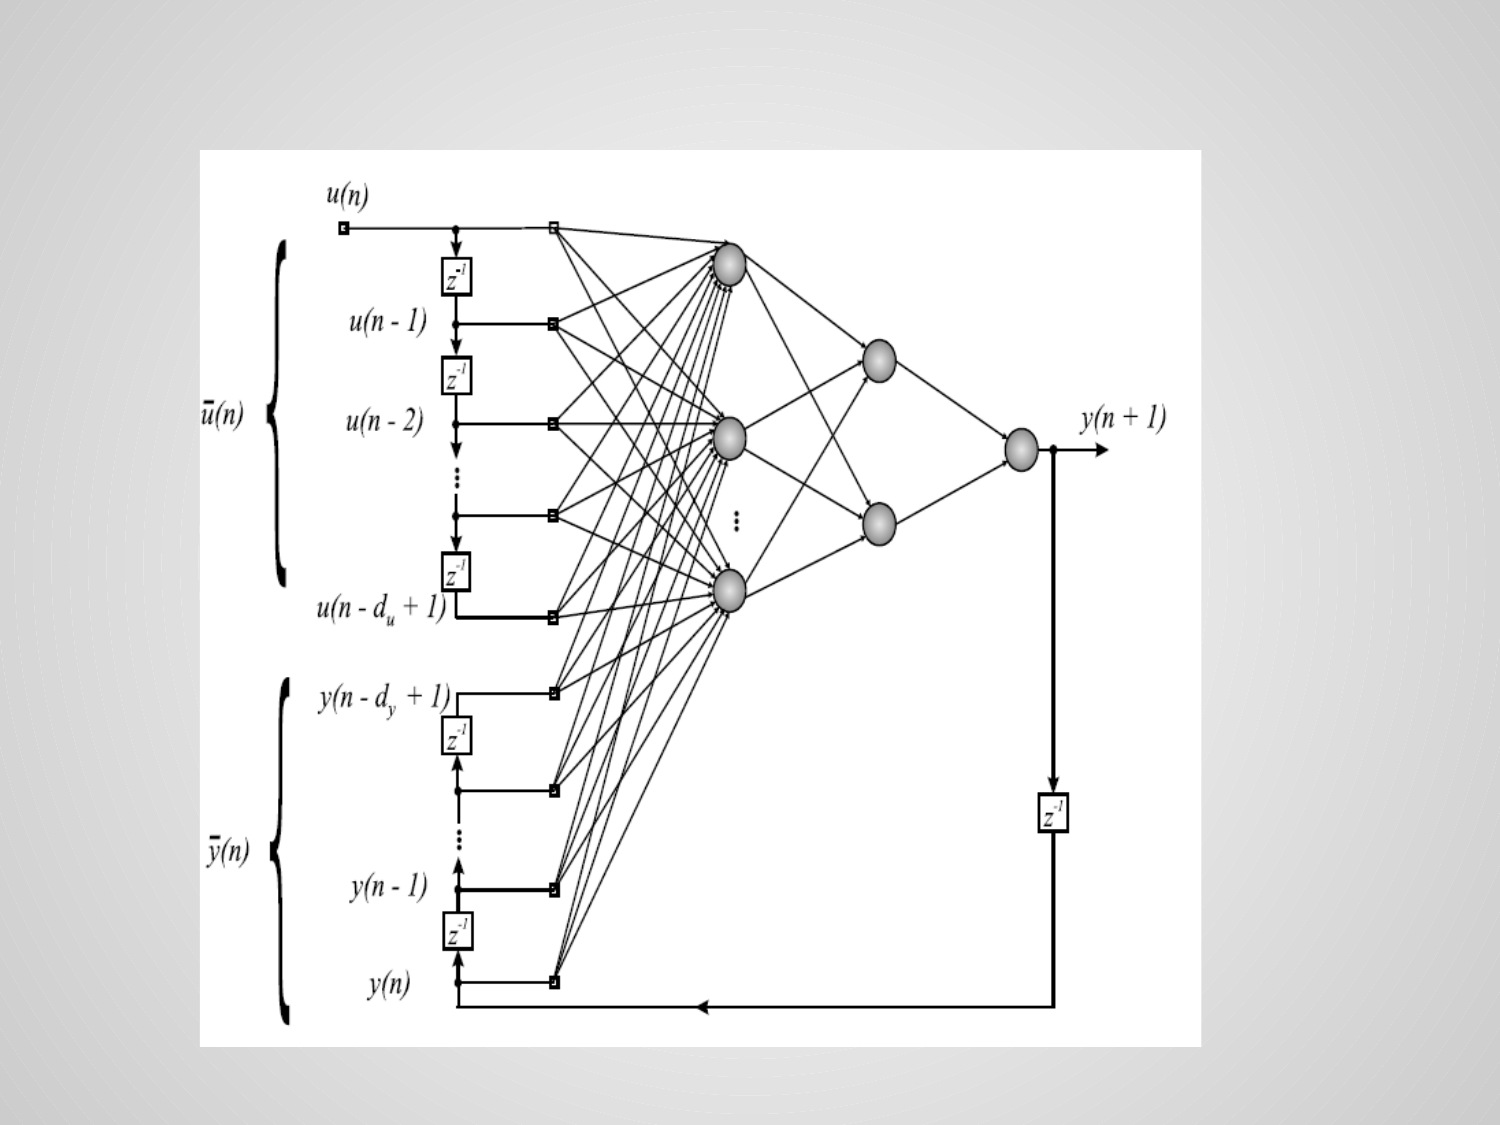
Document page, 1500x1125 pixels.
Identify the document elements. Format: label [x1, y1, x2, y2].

text_box [199, 149, 1202, 1047]
